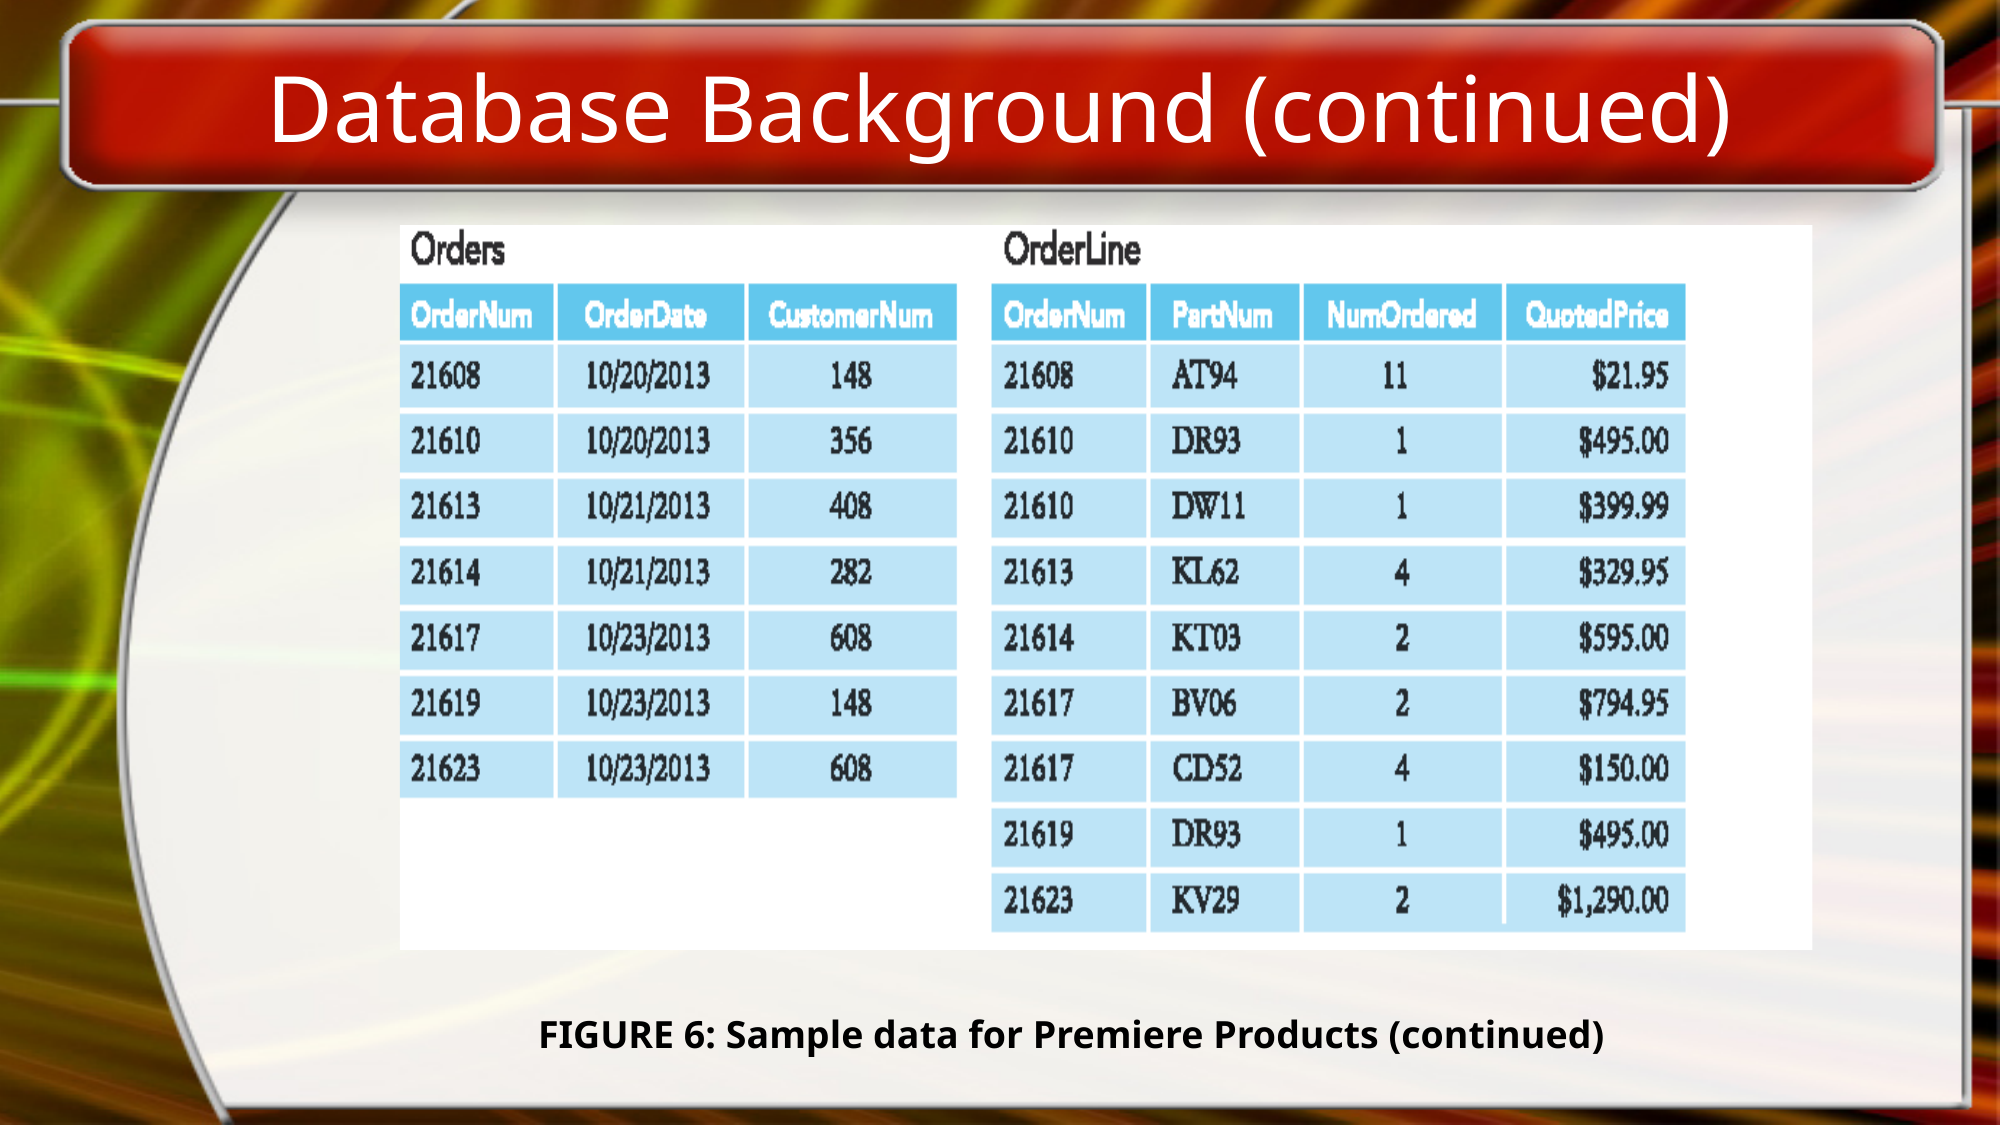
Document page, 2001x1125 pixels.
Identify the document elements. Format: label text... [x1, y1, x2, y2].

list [399, 224, 1813, 951]
text_box FIGURE 6: Sample data for Premiere Products (continued) [440, 1003, 1703, 1064]
title Database Background (continued) [66, 24, 1934, 188]
picture [0, 0, 2000, 1125]
